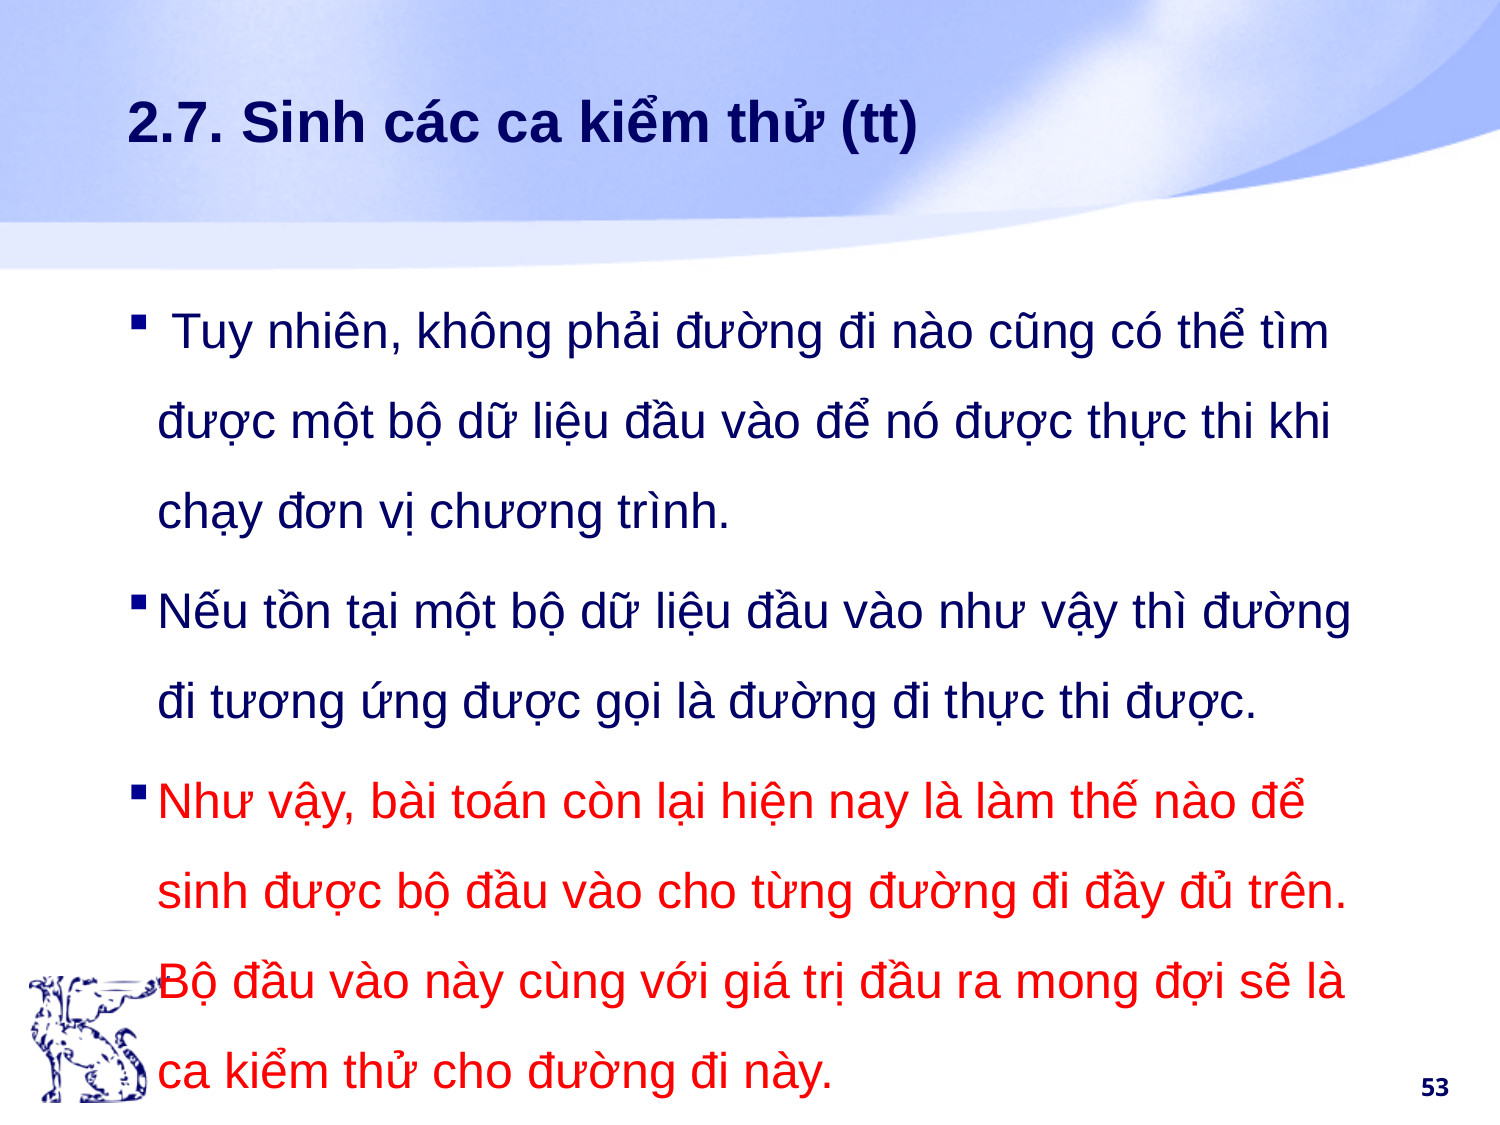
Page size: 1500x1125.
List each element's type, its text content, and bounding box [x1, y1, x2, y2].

slide_number 53 [1376, 1070, 1495, 1106]
picture [29, 976, 170, 1103]
title 2.7. Sinh các ca kiểm thử (tt) [112, 24, 1388, 213]
picture [0, 0, 1500, 296]
list Tuy nhiên, không phải đường đi nào cũng có thể tìm được một bộ dữ liệu đầu vào để nó được thực thi khi chạy đơn vị chương trình. Nếu tồn tại một bộ dữ liệu đầu vào như vậy thì đường đi tương ứng được gọi là đường đi thực thi được. Như vậy, bài toán còn lại hiện nay là làm thế nào để sinh được bộ đầu vào cho từng đường đi đầy đủ trên. Bộ đầu vào này cùng với giá trị đầu ra mong đợi sẽ là ca kiểm thử cho đường đi này. [112, 261, 1400, 978]
